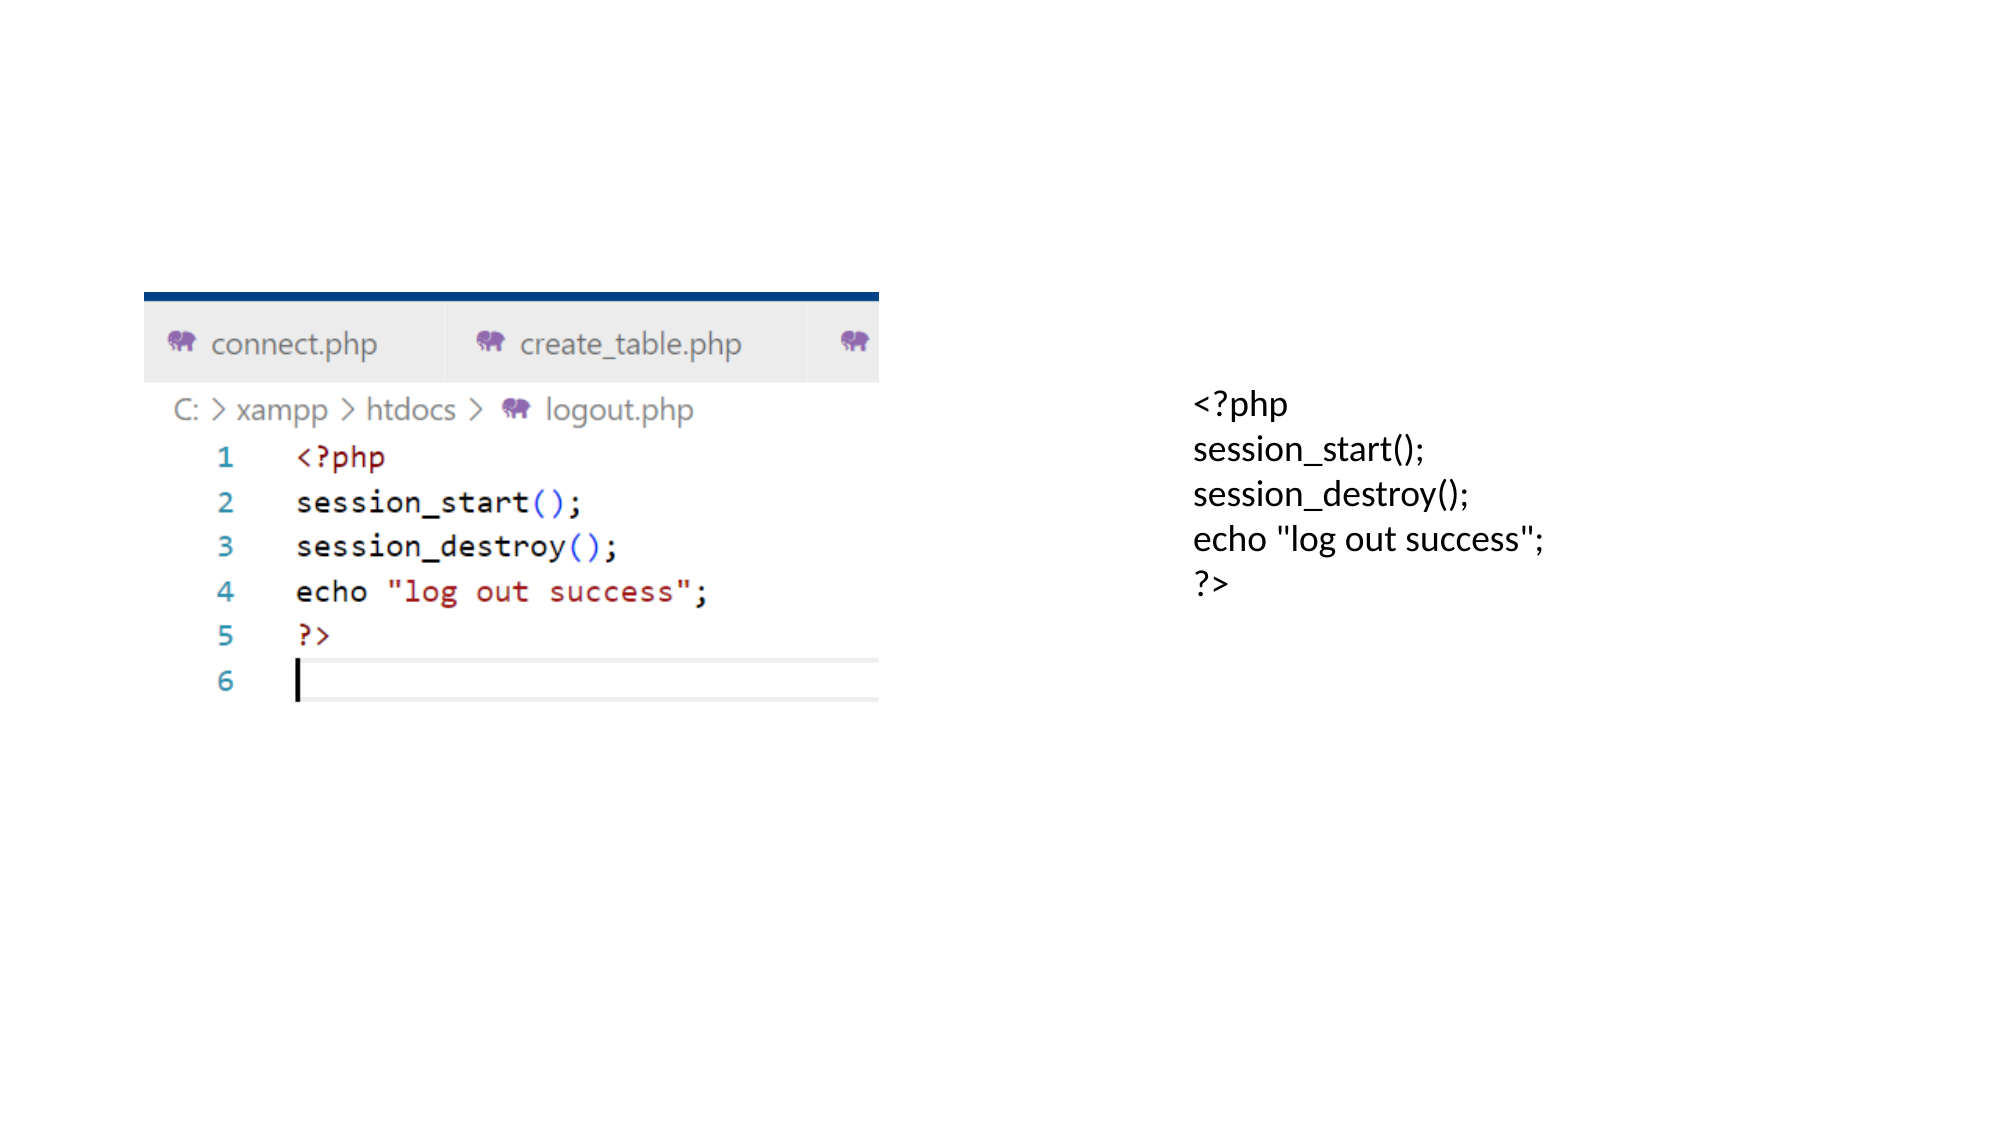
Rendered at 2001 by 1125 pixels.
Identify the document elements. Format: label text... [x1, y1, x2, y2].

text_box <?php session_start(); session_destroy(); echo "log out success"; ?> [1178, 371, 1564, 611]
picture [144, 292, 879, 793]
